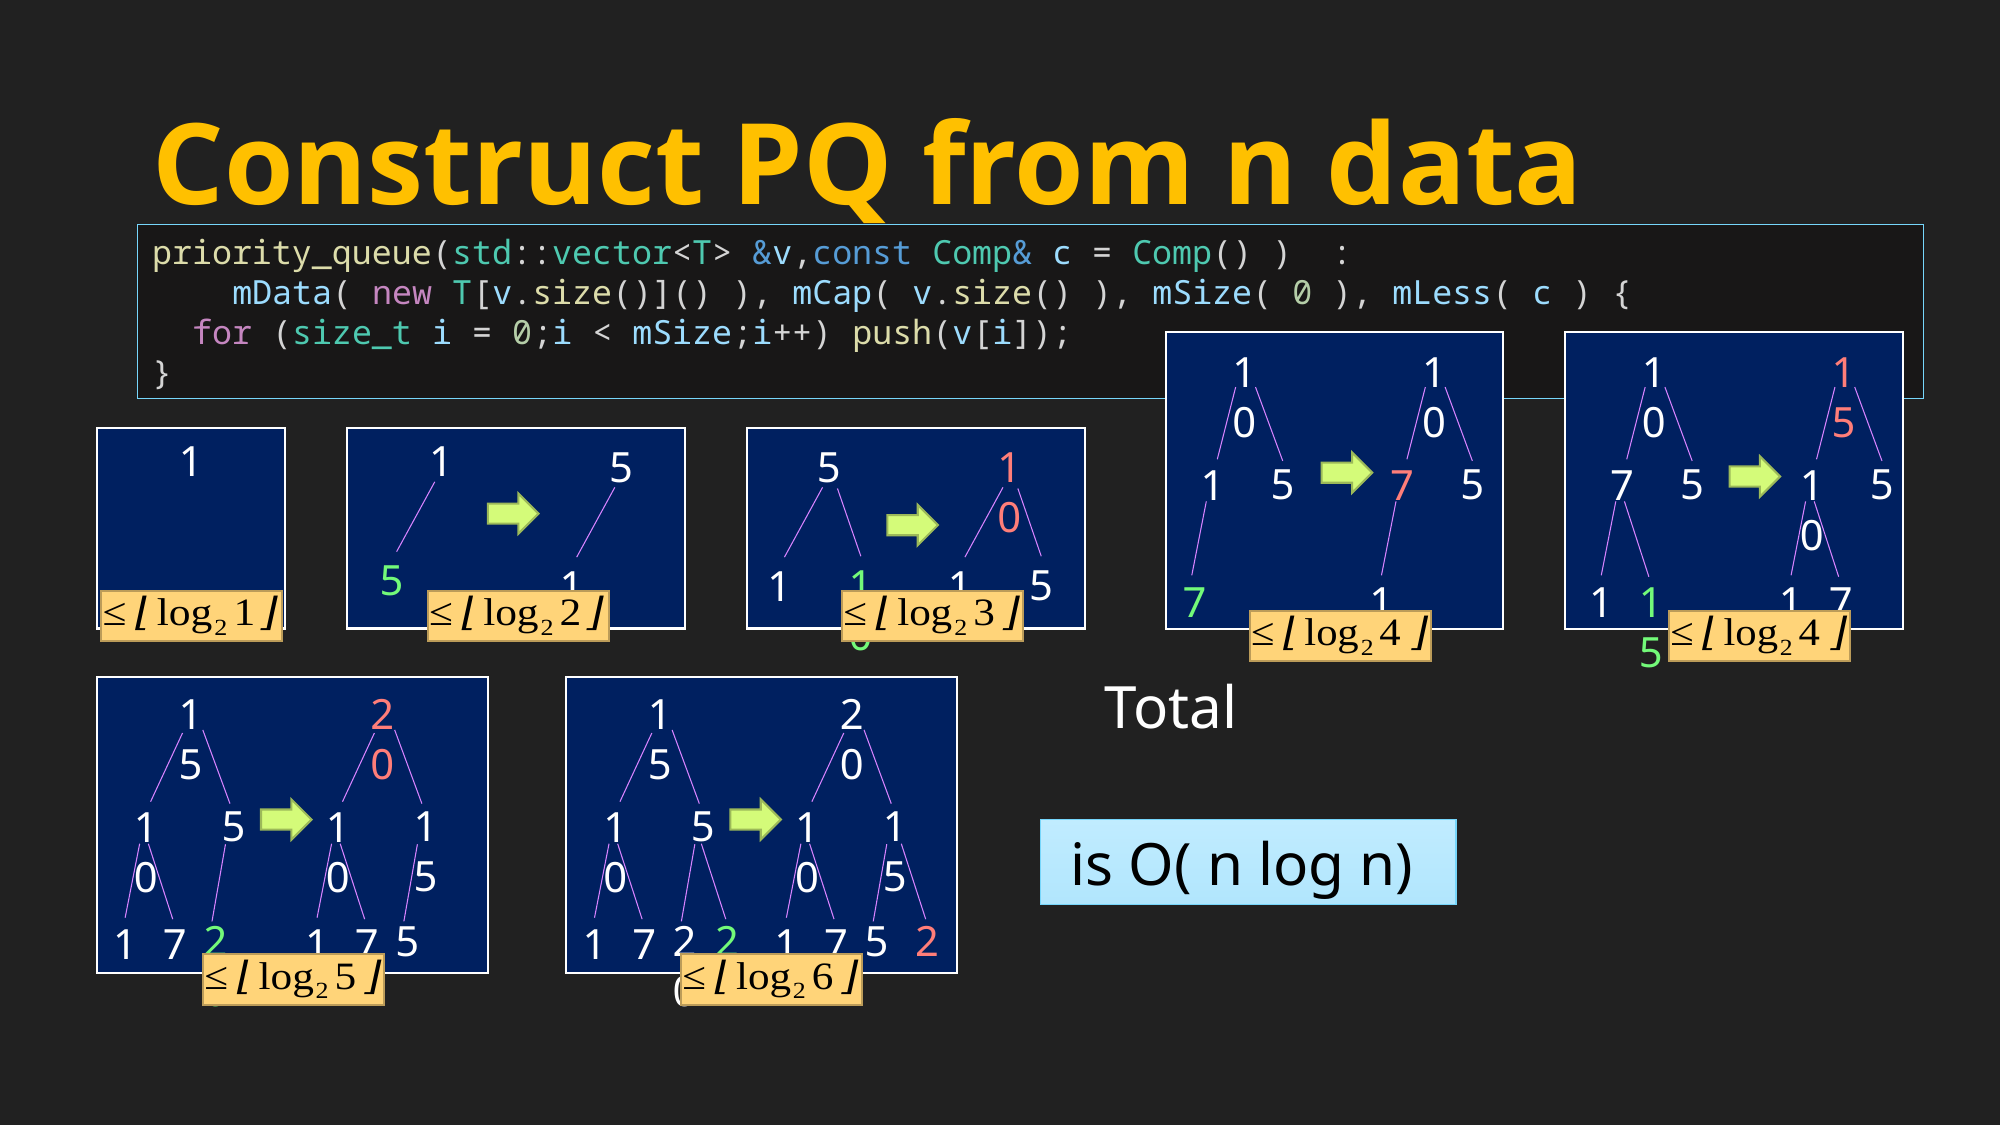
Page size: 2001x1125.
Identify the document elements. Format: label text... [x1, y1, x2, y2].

text_box 5 [844, 907, 895, 973]
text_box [701, 843, 726, 920]
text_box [1217, 387, 1236, 460]
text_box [316, 843, 332, 918]
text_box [1624, 501, 1649, 577]
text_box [394, 729, 422, 804]
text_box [1601, 501, 1616, 576]
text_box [1626, 387, 1646, 460]
text_box [1564, 331, 1904, 630]
text_box 7 [1808, 568, 1873, 633]
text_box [1664, 387, 1693, 461]
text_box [681, 844, 695, 922]
text_box 15 [158, 680, 223, 796]
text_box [786, 843, 801, 918]
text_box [672, 729, 700, 804]
text_box [1320, 449, 1374, 496]
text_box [617, 843, 643, 920]
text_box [125, 843, 140, 918]
text_box 7 [1370, 451, 1435, 517]
text_box 5 [589, 433, 653, 499]
text_box 15 [393, 792, 458, 908]
text_box 15 [1619, 567, 1683, 683]
text_box 1 [285, 910, 334, 953]
text_box 1 [409, 427, 473, 493]
text_box 1 [562, 910, 612, 976]
text_box 7 [143, 910, 183, 976]
text_box 5 [1660, 450, 1724, 516]
text_box 7 [334, 910, 375, 953]
text_box 10 [1622, 337, 1686, 453]
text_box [811, 732, 844, 802]
text_box 7 [804, 910, 844, 953]
text_box 7 [1590, 451, 1654, 517]
title Construct PQ from n data [137, 59, 1863, 224]
text_box [1165, 331, 1504, 630]
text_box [396, 481, 435, 552]
text_box 5 [1250, 450, 1315, 516]
text_box 15 [627, 680, 692, 796]
text_box 7 [612, 910, 652, 976]
text_box 2 [695, 907, 759, 953]
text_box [619, 732, 652, 802]
text_box 10 [775, 793, 839, 909]
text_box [1816, 387, 1835, 460]
text_box [746, 427, 1086, 630]
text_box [837, 488, 861, 557]
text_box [1814, 501, 1839, 577]
text_box [729, 796, 783, 843]
text_box 1 [1349, 568, 1414, 610]
text_box 20 [652, 907, 717, 1023]
text_box 1 [927, 552, 992, 590]
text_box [1255, 387, 1283, 461]
text_box 10 [1402, 337, 1466, 453]
text_box [1728, 453, 1782, 500]
text_box 7 [1162, 568, 1227, 633]
text_box [96, 676, 489, 974]
text_box 10 [114, 793, 178, 909]
text_box 10 [1212, 337, 1277, 453]
text_box [886, 502, 940, 548]
text_box 1 [93, 910, 143, 976]
text_box 10 [1780, 451, 1844, 567]
text_box 1 [759, 910, 804, 953]
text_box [1381, 501, 1396, 576]
text_box 20 [819, 680, 884, 796]
text_box 15 [1811, 337, 1876, 453]
text_box 5 [671, 792, 735, 858]
text_box 1 [539, 552, 604, 590]
text_box 5 [359, 546, 424, 612]
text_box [148, 843, 173, 920]
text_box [1406, 387, 1426, 460]
text_box [259, 796, 314, 843]
text_box 15 [862, 792, 927, 907]
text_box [964, 487, 1003, 558]
text_box 1 [1759, 568, 1808, 610]
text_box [150, 732, 183, 802]
text_box 5 [1440, 450, 1505, 516]
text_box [1191, 501, 1207, 576]
text_box 2 [895, 907, 959, 973]
text_box priority_queue(std::vector<T> &v,const Comp& c = Comp() ) : mData( new T[v.size()]() ), mCap( v.size() ), mSize( 0 ), mLess( c ) { for (size_t i = 0;i < mSize;i++) push(v[i]); } [137, 224, 1924, 399]
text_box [594, 843, 609, 918]
text_box 1 [1569, 568, 1619, 633]
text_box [809, 843, 834, 920]
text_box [864, 729, 892, 804]
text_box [1854, 387, 1883, 461]
text_box [96, 427, 286, 630]
text_box 5 [797, 433, 861, 499]
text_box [1790, 501, 1806, 576]
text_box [340, 843, 365, 920]
text_box 10 [828, 551, 893, 667]
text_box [901, 843, 926, 920]
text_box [1445, 387, 1473, 461]
text_box [565, 676, 958, 910]
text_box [873, 844, 887, 922]
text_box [403, 844, 418, 922]
text_box 20 [183, 907, 248, 1023]
text_box 1 [159, 427, 223, 493]
text_box 5 [1850, 450, 1914, 516]
text_box 10 [977, 433, 1042, 549]
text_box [784, 487, 823, 558]
text_box 1 [747, 552, 812, 617]
text_box 10 [583, 793, 648, 909]
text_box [576, 487, 615, 558]
text_box 10 [306, 793, 370, 909]
text_box 1 [1180, 451, 1245, 517]
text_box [1017, 488, 1042, 557]
text_box [486, 490, 540, 537]
text_box 5 [1009, 551, 1073, 617]
text_box [346, 427, 686, 630]
text_box 20 [350, 680, 415, 796]
text_box 5 [201, 792, 266, 858]
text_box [342, 732, 375, 802]
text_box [211, 844, 226, 922]
text_box 5 [375, 907, 440, 973]
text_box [202, 729, 230, 804]
